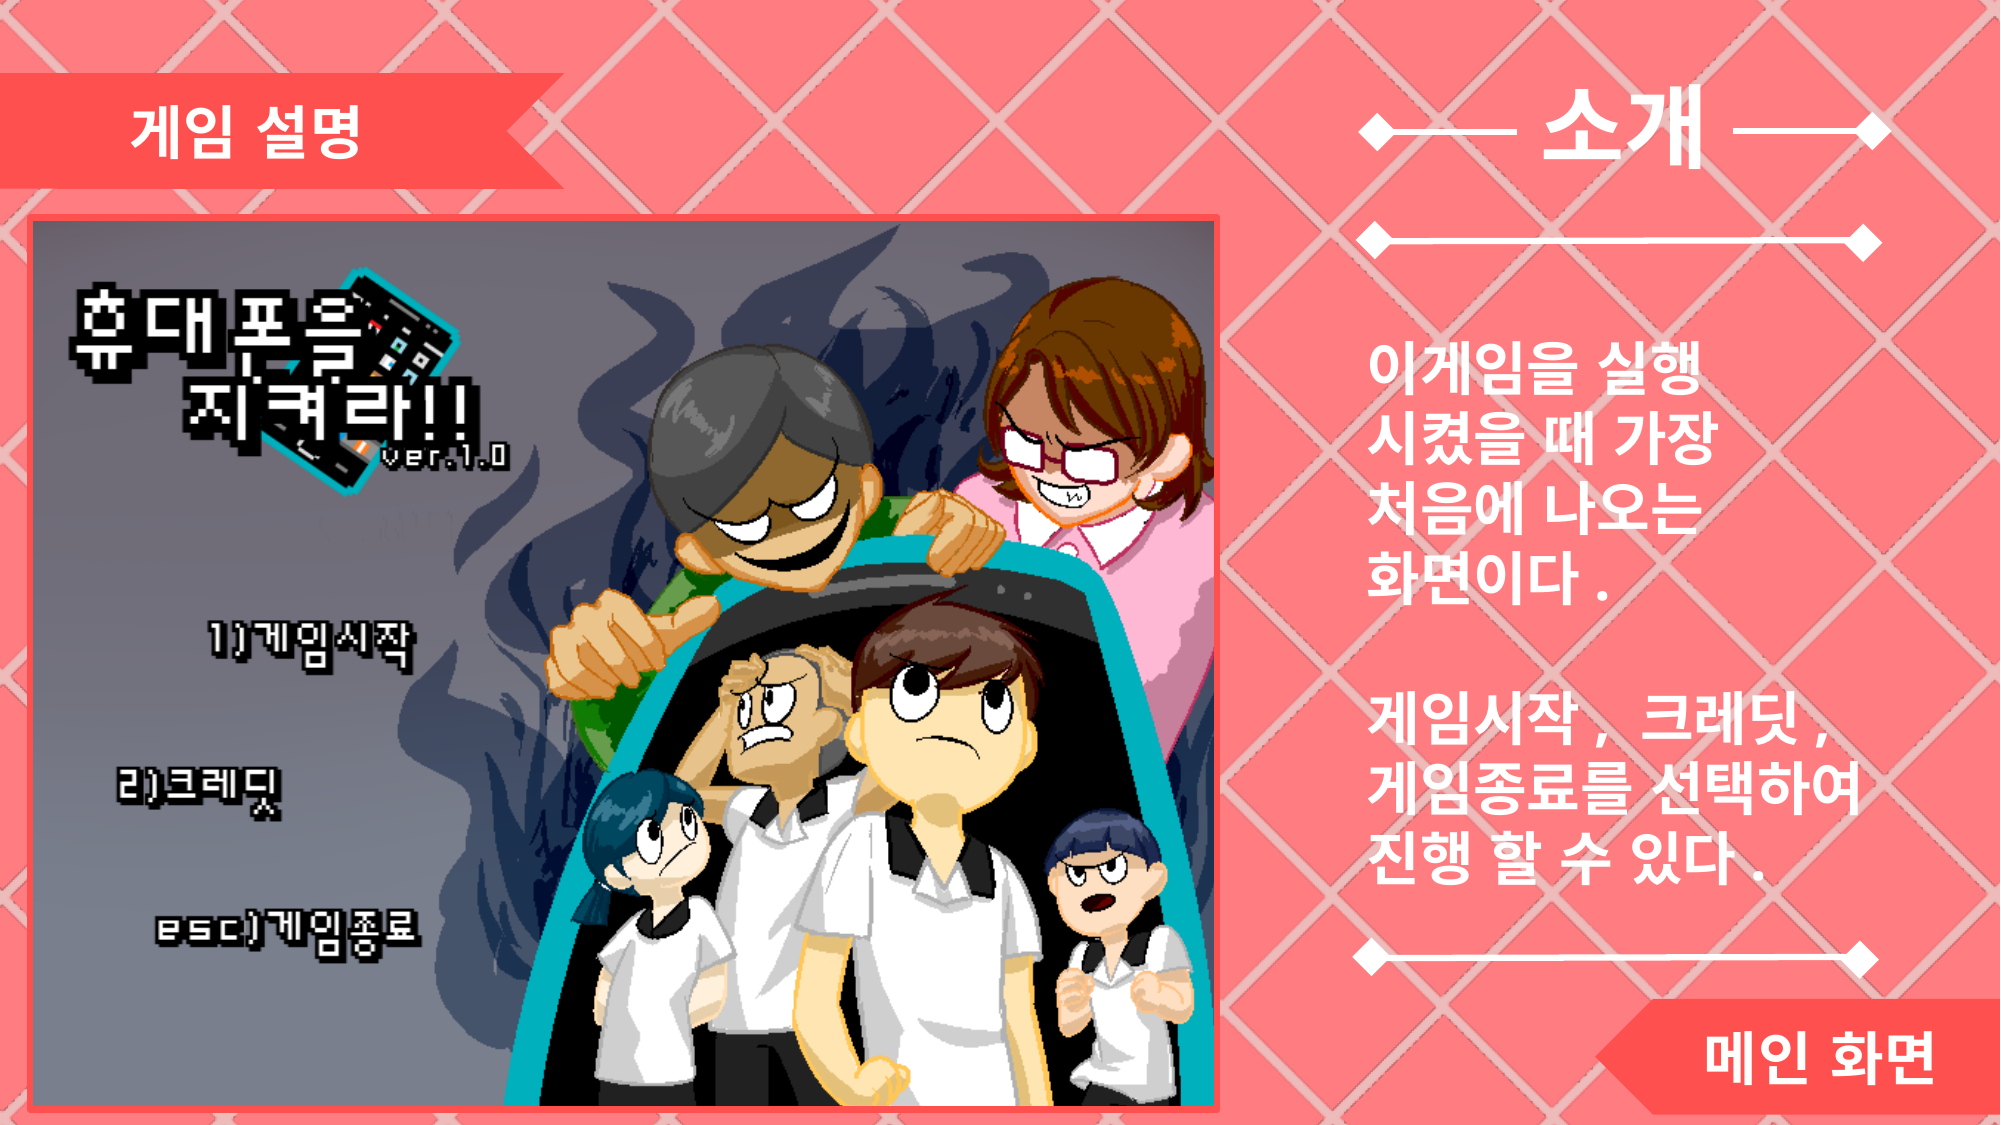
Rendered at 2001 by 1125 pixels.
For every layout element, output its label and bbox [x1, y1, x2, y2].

text_box [0, 73, 565, 189]
picture [0, 0, 2000, 1125]
text_box [1355, 220, 1883, 262]
text_box [1352, 937, 1880, 979]
text_box [1358, 62, 1892, 189]
